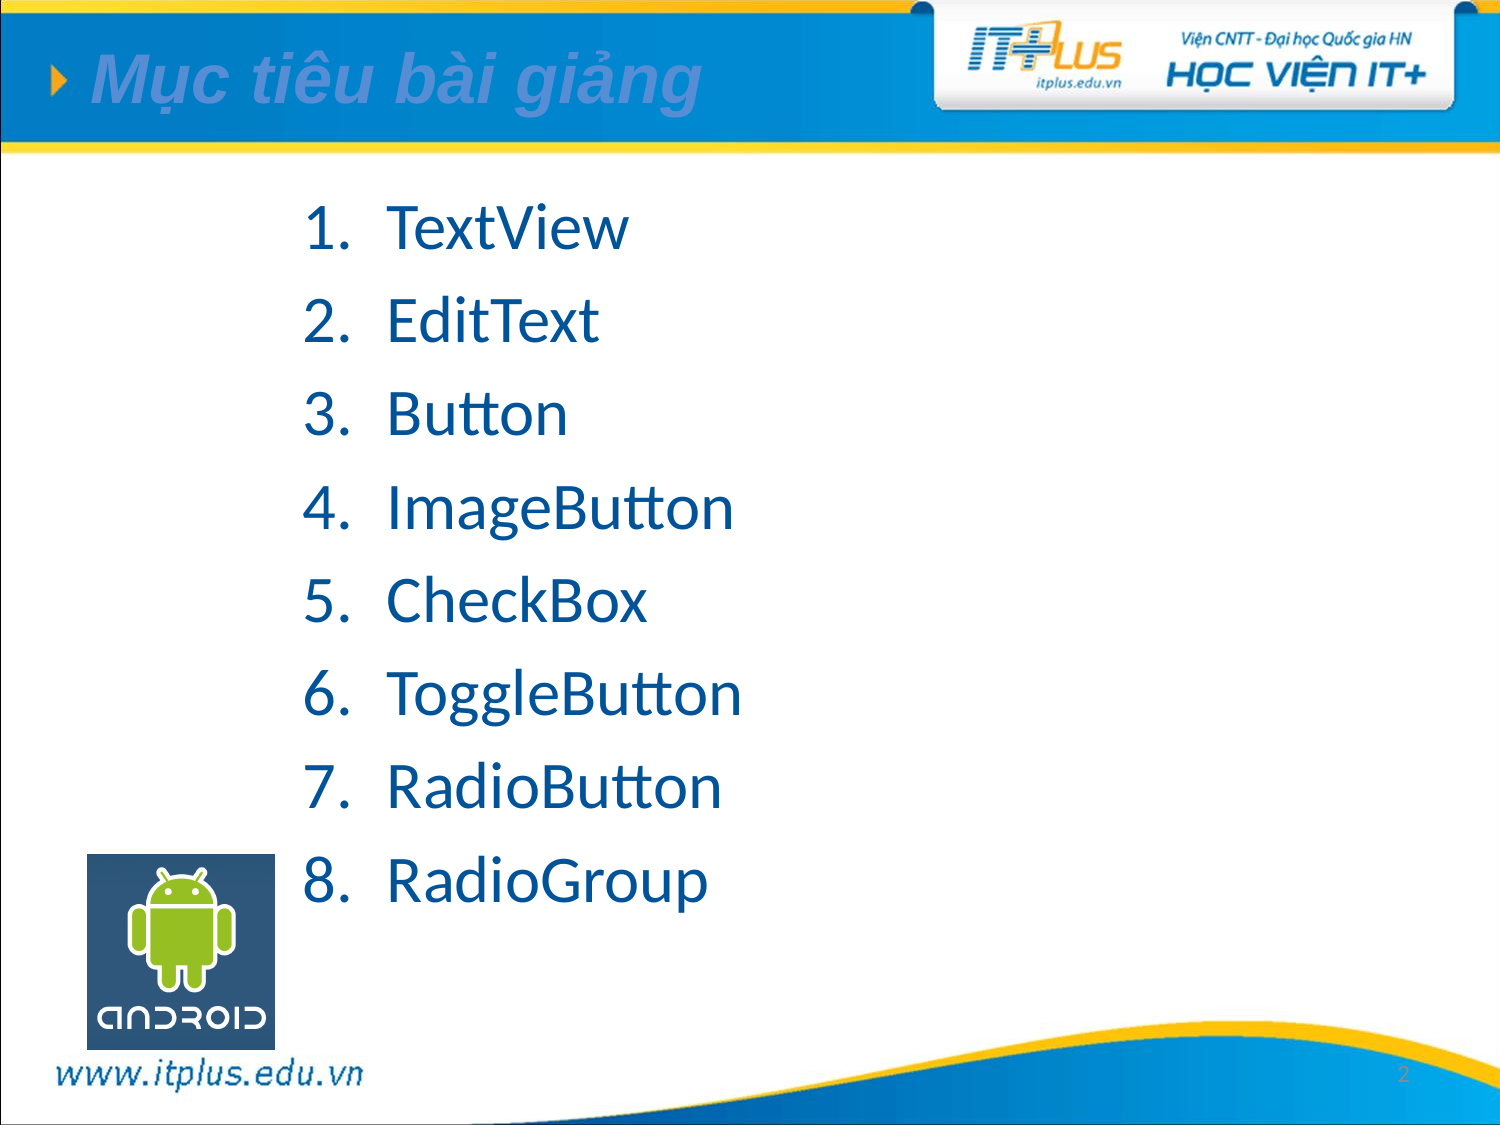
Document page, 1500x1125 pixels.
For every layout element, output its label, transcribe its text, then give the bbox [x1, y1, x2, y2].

slide_number 2 [1074, 1042, 1425, 1103]
list TextView EditText Button ImageButton CheckBox ToggleButton RadioButton RadioGroup [287, 174, 1238, 976]
picture [0, 0, 1500, 1125]
title Mục tiêu bài giảng [75, 24, 913, 125]
